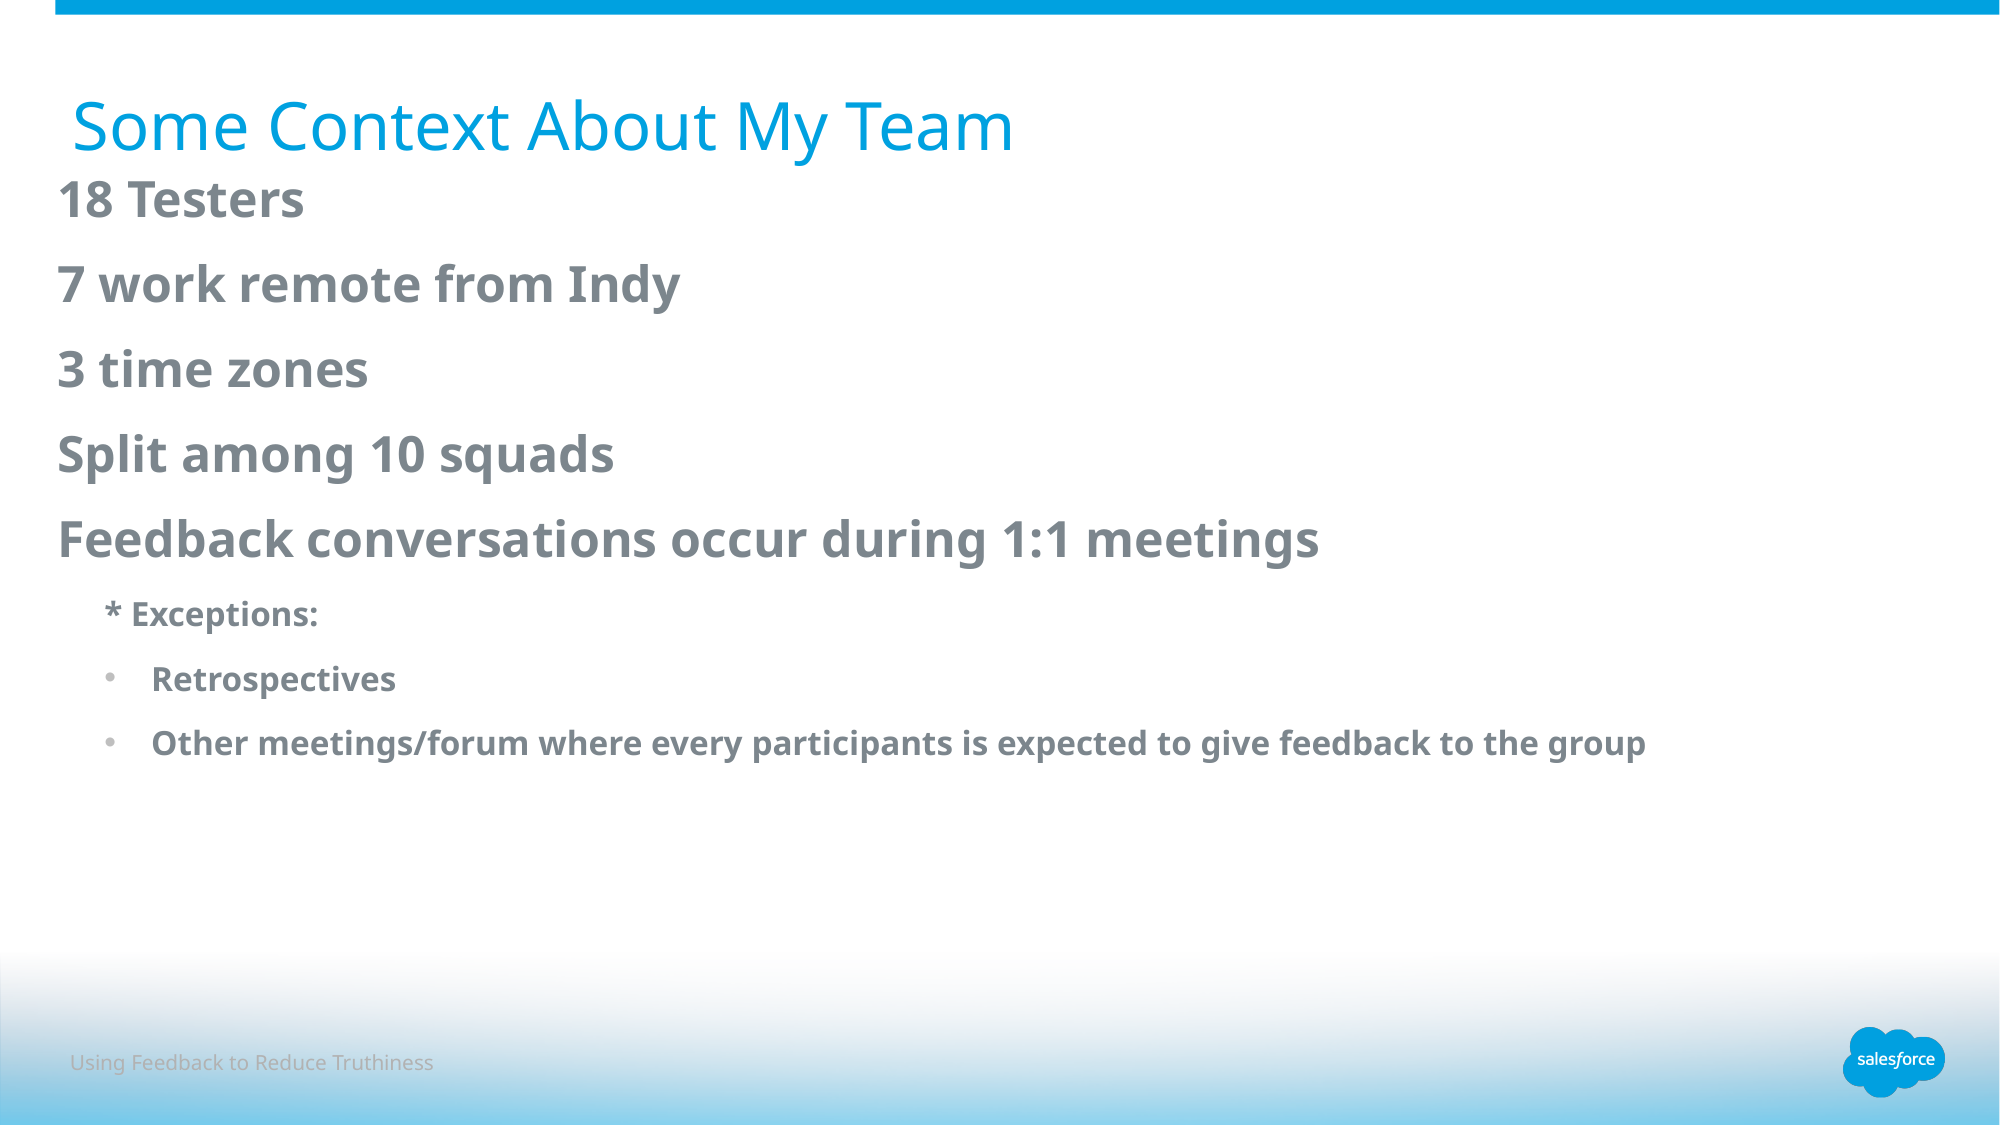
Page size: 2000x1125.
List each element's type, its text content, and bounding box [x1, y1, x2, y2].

footer Using Feedback to Reduce Truthiness [54, 1028, 1817, 1099]
list 18 Testers 7 work remote from Indy 3 time zones Split among 10 squads Feedback conversations occur during 1:1 meetings * Exceptions: Retrospectives Other meetings/forum where every participants is expected to give feedback to the group [55, 167, 1940, 784]
picture [1, 188, 2000, 1125]
title Some Context About My Team [55, 14, 1945, 164]
